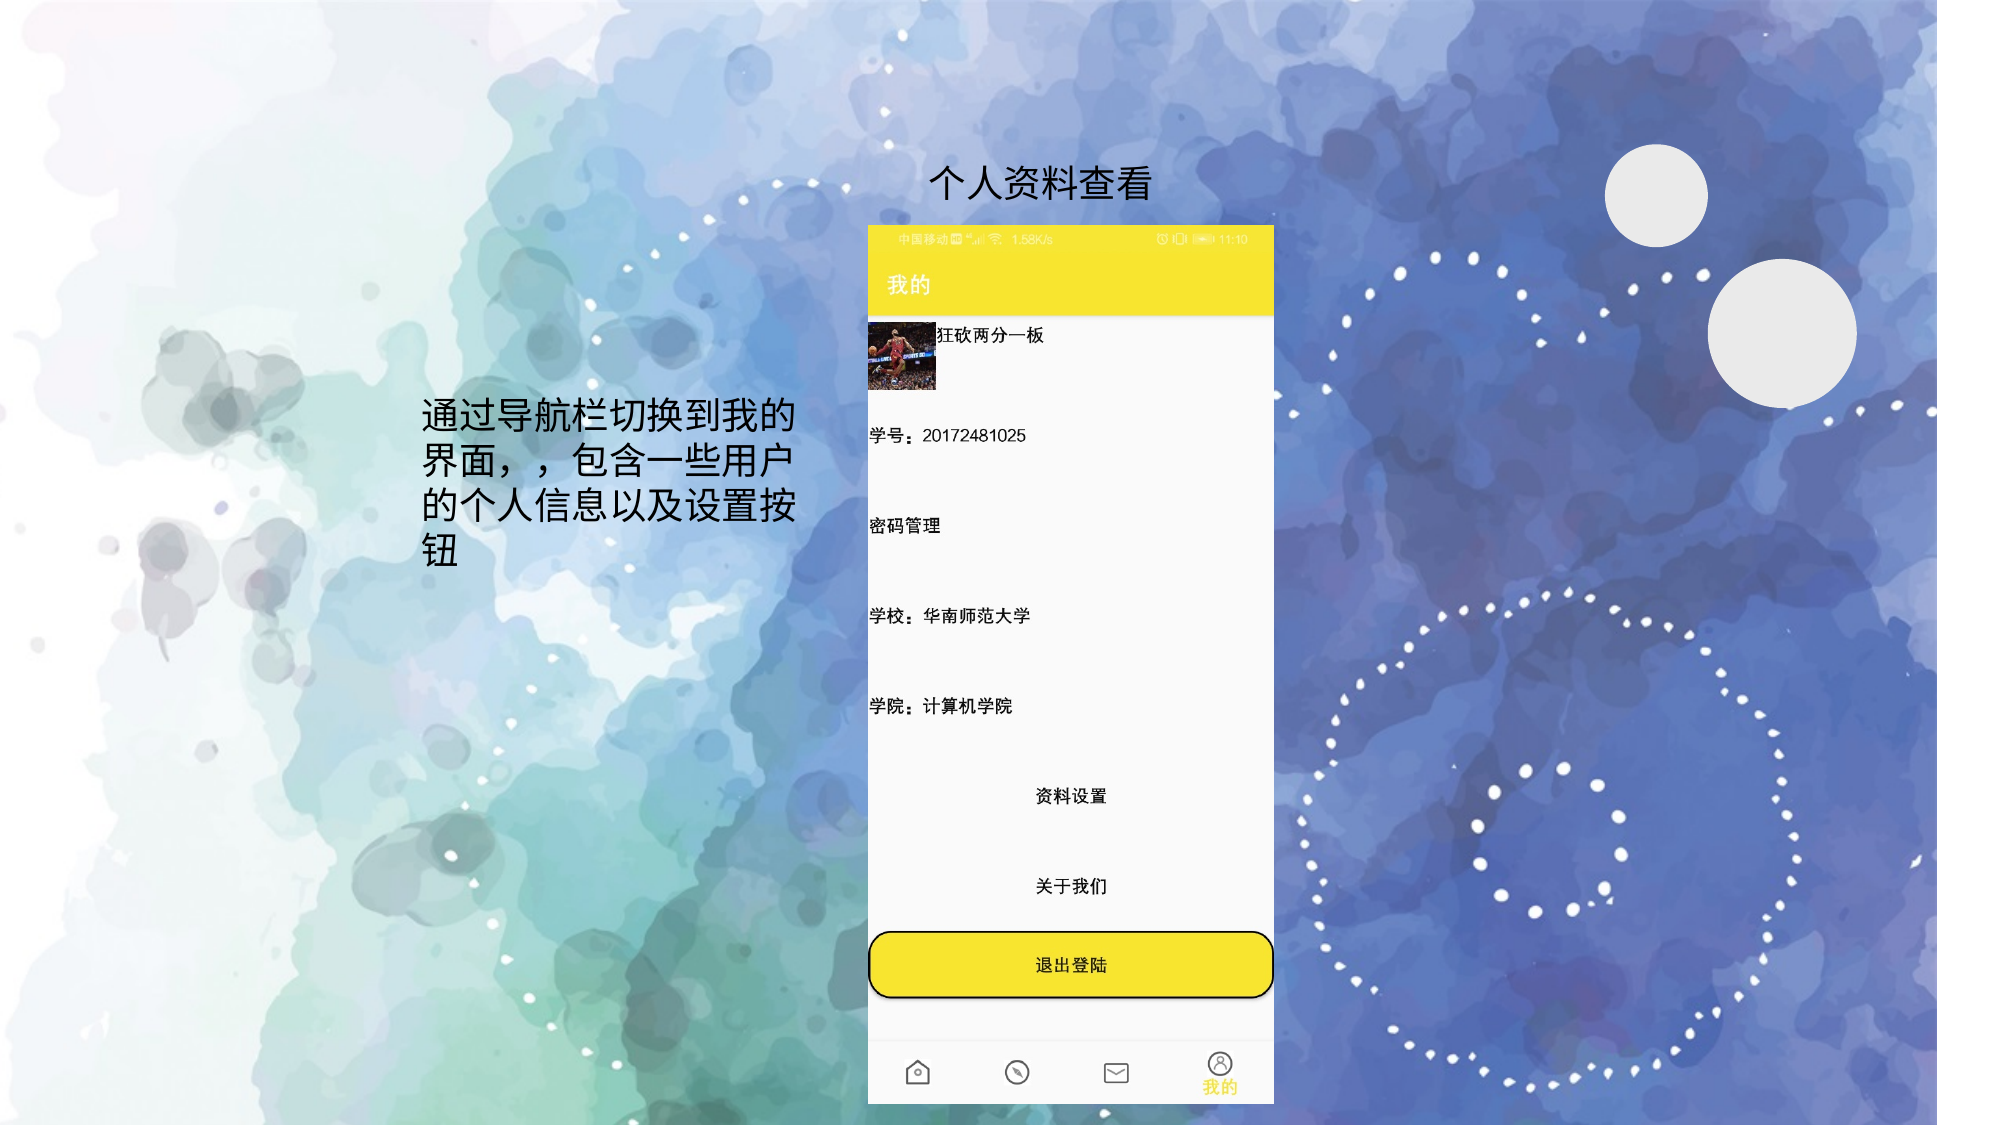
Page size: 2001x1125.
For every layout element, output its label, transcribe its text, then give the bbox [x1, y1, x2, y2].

text_box 通过导航栏切换到我的界面，，包含一些用户的个人信息以及设置按钮 [407, 384, 813, 580]
text_box [1706, 257, 1858, 409]
text_box 个人资料查看 [913, 152, 1169, 213]
text_box [1603, 143, 1709, 249]
picture [0, 0, 2001, 1125]
